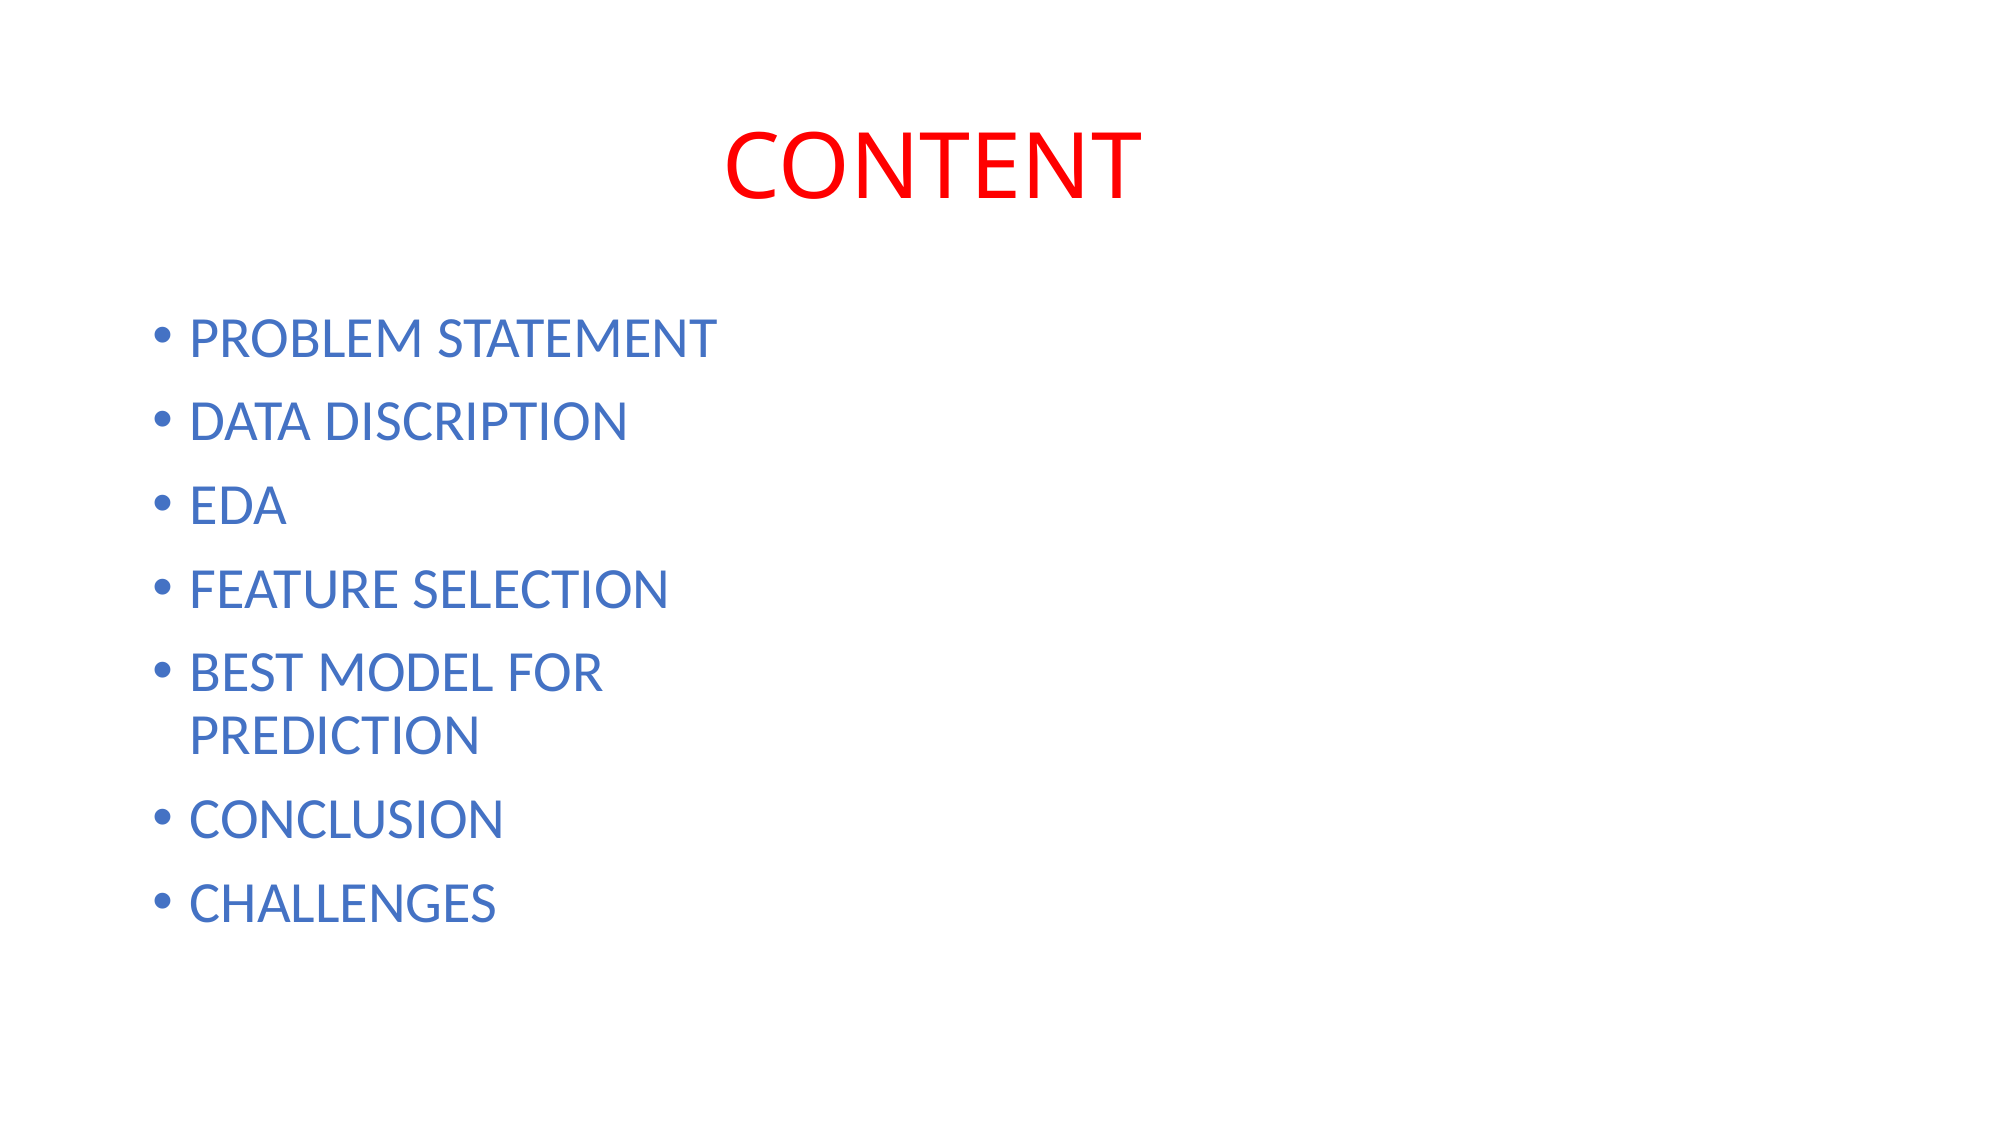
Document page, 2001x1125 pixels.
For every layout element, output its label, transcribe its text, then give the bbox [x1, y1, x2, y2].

title CONTENT [137, 59, 1863, 278]
list PROBLEM STATEMENT DATA DISCRIPTION EDA FEATURE SELECTION BEST MODEL FOR PREDICTION CONCLUSION CHALLENGES [137, 299, 772, 1014]
